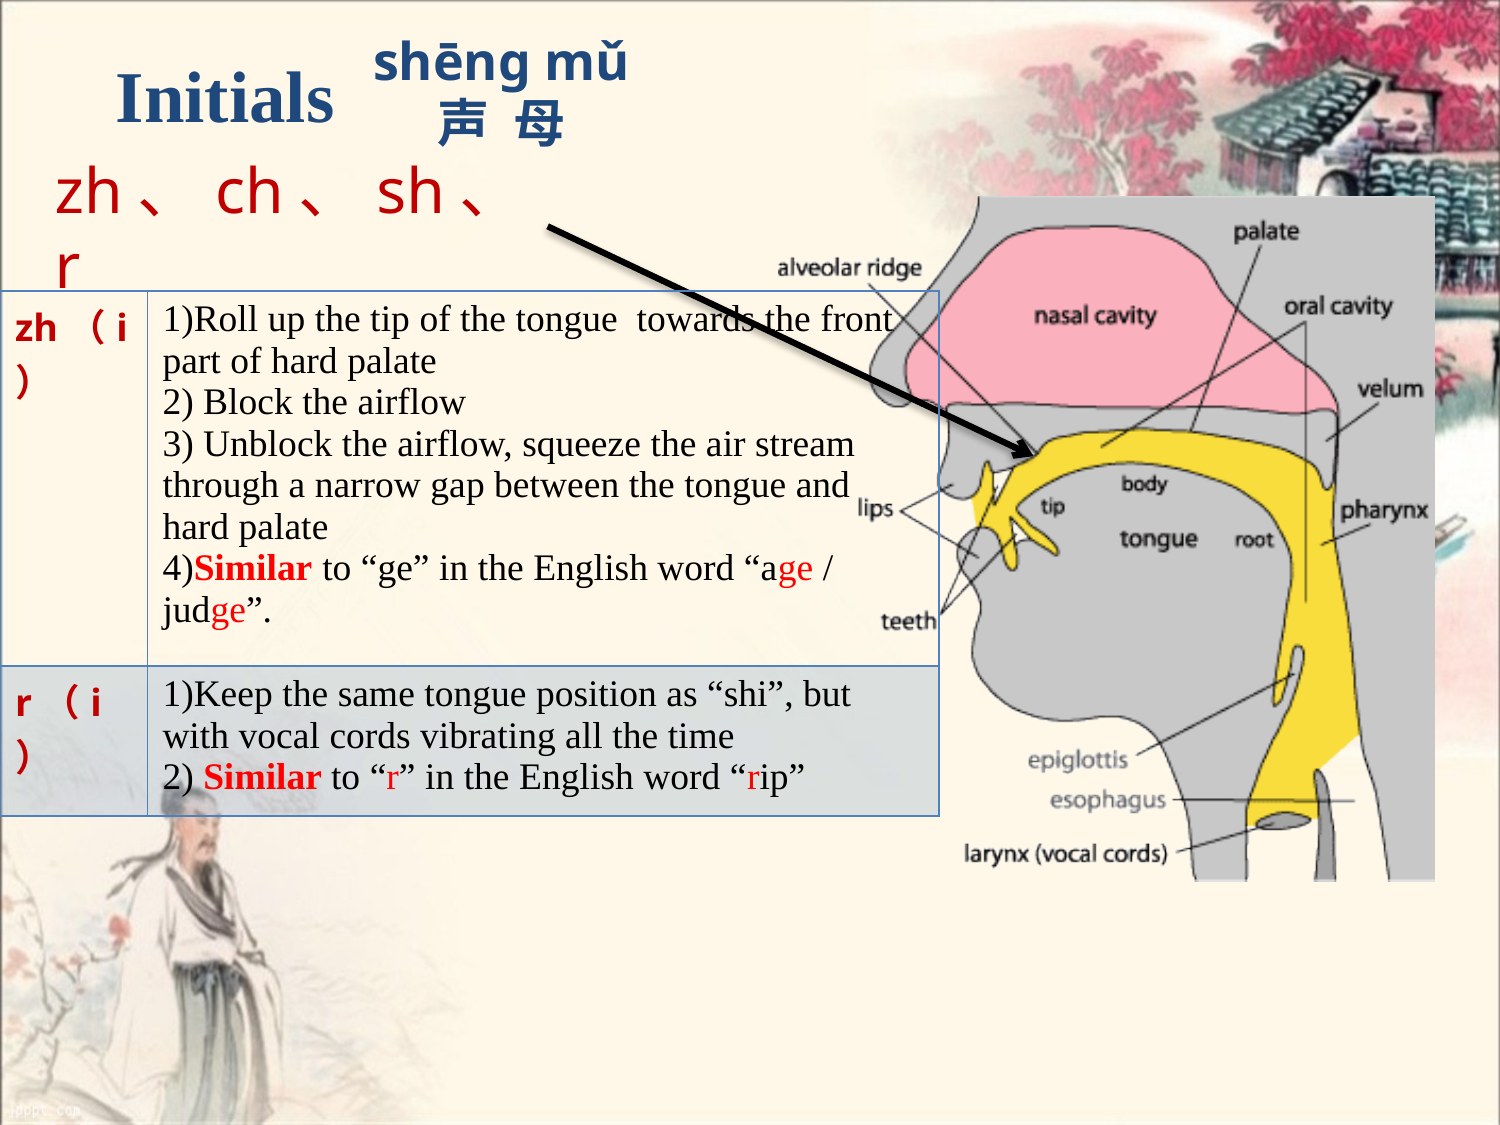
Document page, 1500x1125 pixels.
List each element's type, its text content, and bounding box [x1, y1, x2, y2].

text_box zh、ch、sh、r [39, 143, 548, 290]
table_header 1)Roll up the tip of the tongue towards the front part of hard palate 2) Block the airflow 3) Unblock the airflow, squeeze the air stream through a narrow gap between the tongue and hard palate 4)Similar to “ge” in the English word “age / judge”. [148, 292, 773, 665]
table_cell 1)Keep the same tongue position as “shi”, but with vocal cords vibrating all the time 2) Similar to “r” in the English word “rip” [148, 667, 773, 815]
table_header zh（i） [1, 292, 147, 665]
text_box shēng mǔ 声 母 [336, 19, 668, 161]
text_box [547, 189, 1034, 457]
table_cell r（i） [1, 667, 147, 815]
picture [0, 0, 1500, 1125]
text_box Initials [88, 42, 336, 143]
